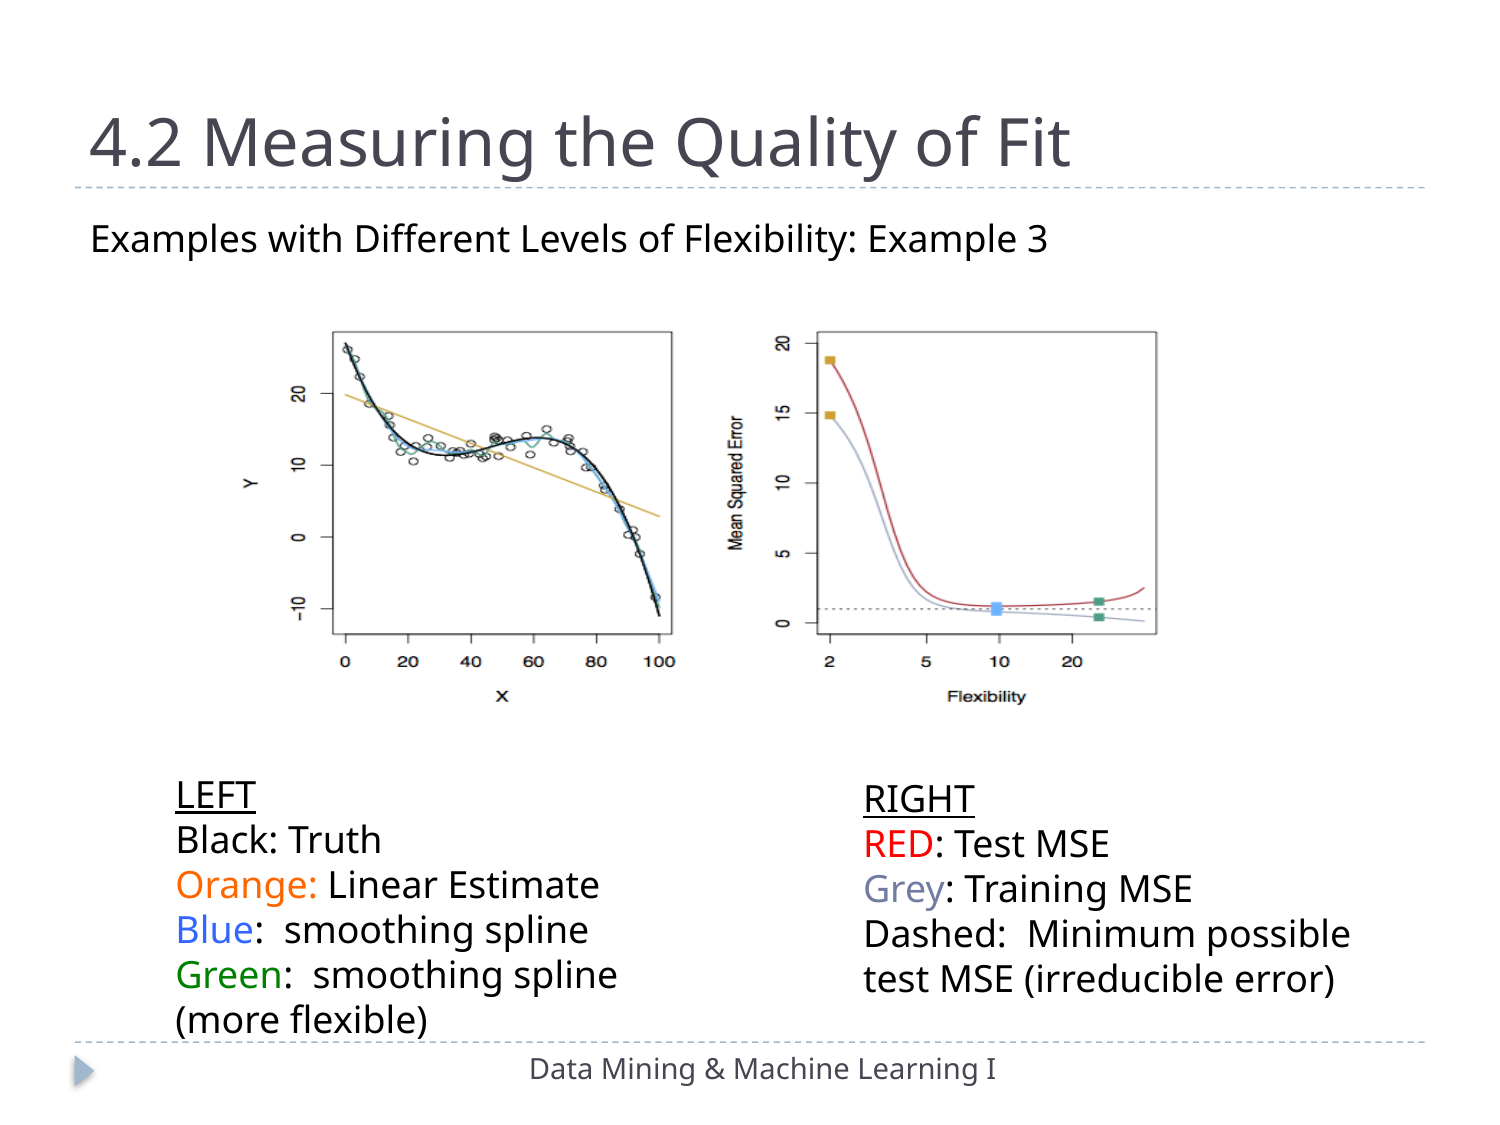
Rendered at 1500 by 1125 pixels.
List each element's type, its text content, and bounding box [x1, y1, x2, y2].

text_box LEFT Black: Truth Orange: Linear Estimate Blue: smoothing spline Green: smoothing spline (more flexible) [160, 763, 724, 1048]
text_box Examples with Different Levels of Flexibility: Example 3 [75, 208, 1211, 268]
text_box RIGHT RED: Test MSE Grey: Training MSE Dashed: Minimum possible test MSE (irreducible error) [848, 767, 1411, 1008]
title 4.2 Measuring the Quality of Fit [75, 24, 1425, 188]
footer Data Mining & Machine Learning I [475, 1042, 1051, 1103]
picture [194, 307, 1253, 729]
